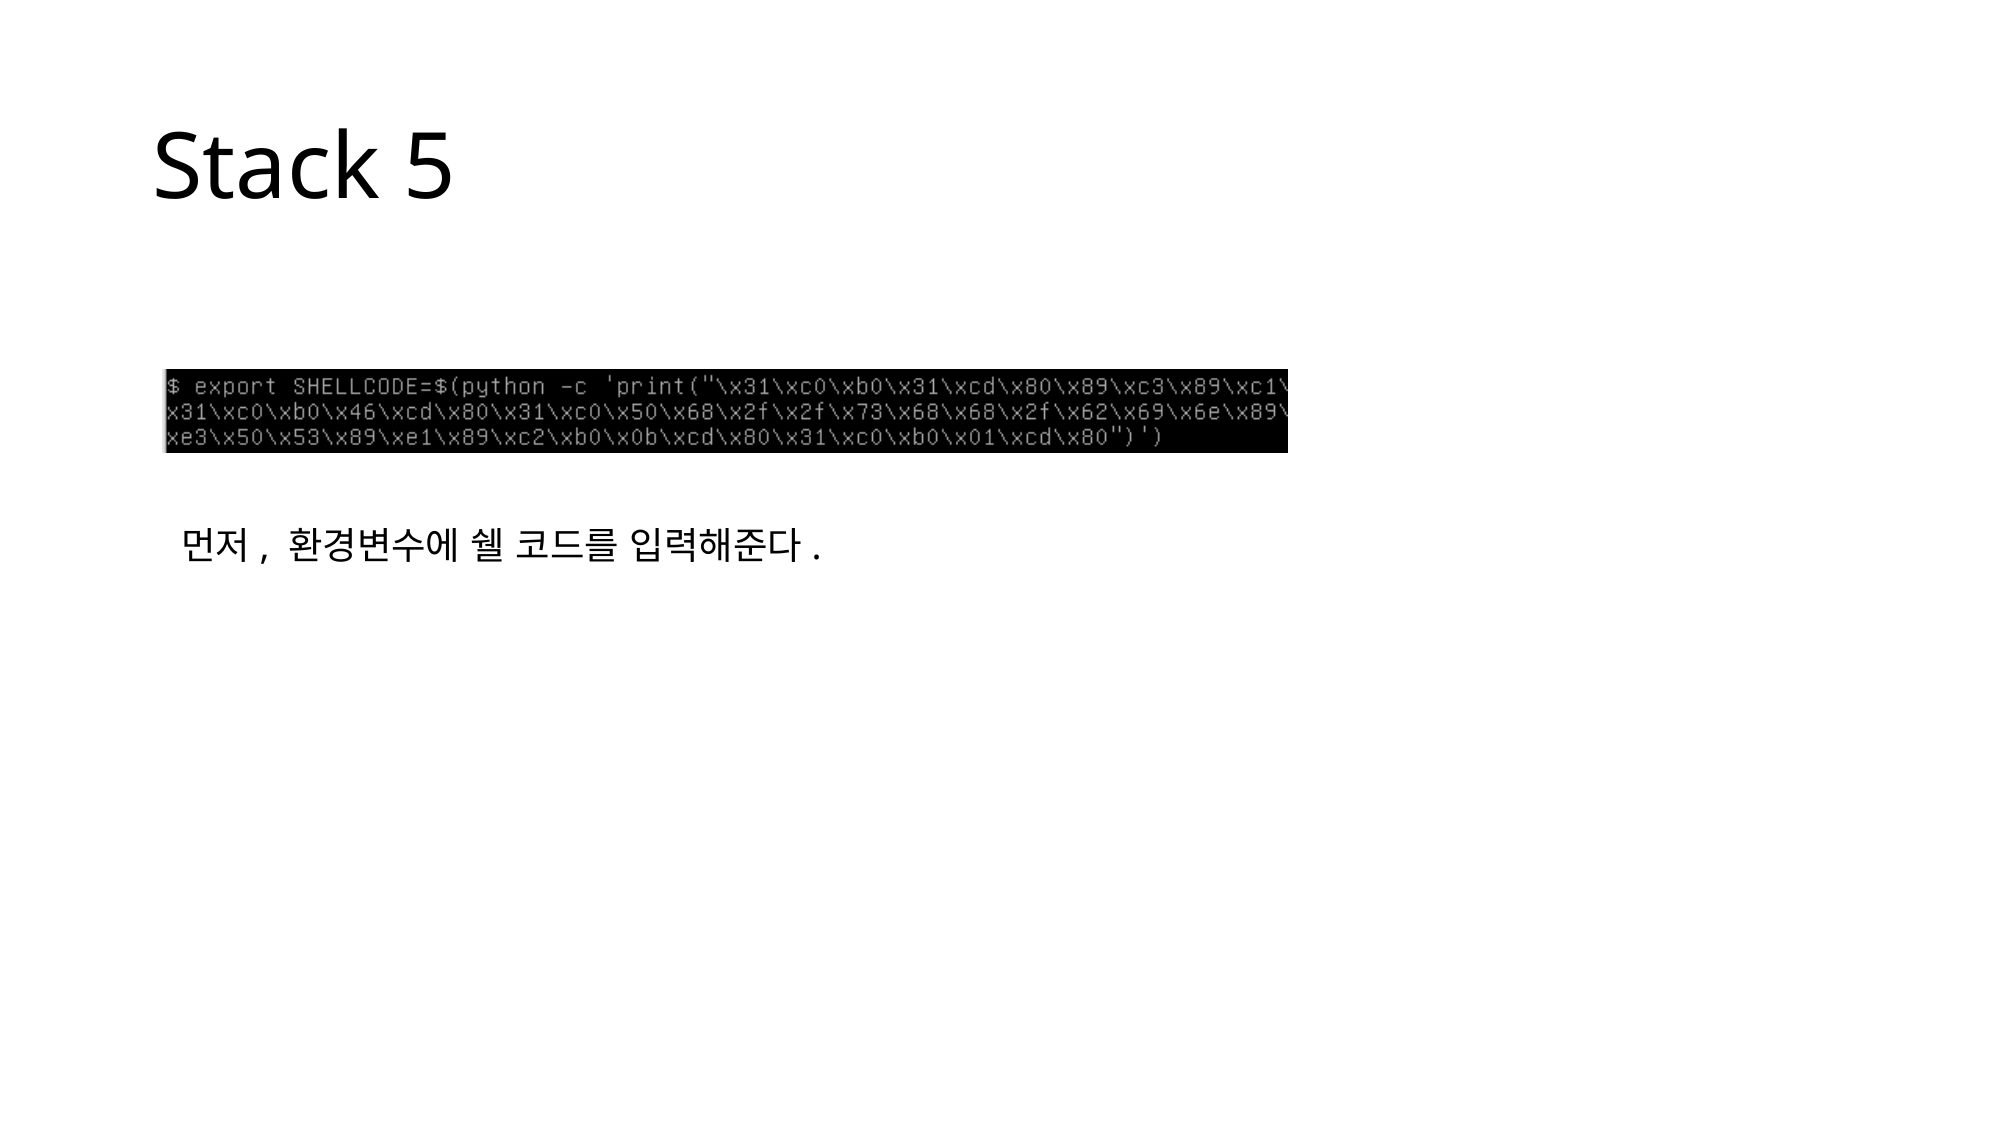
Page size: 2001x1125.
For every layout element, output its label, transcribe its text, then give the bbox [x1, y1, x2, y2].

text_box 먼저, 환경변수에 쉘 코드를 입력해준다. [166, 514, 1285, 574]
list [162, 369, 1288, 453]
title Stack 5 [137, 59, 1863, 278]
